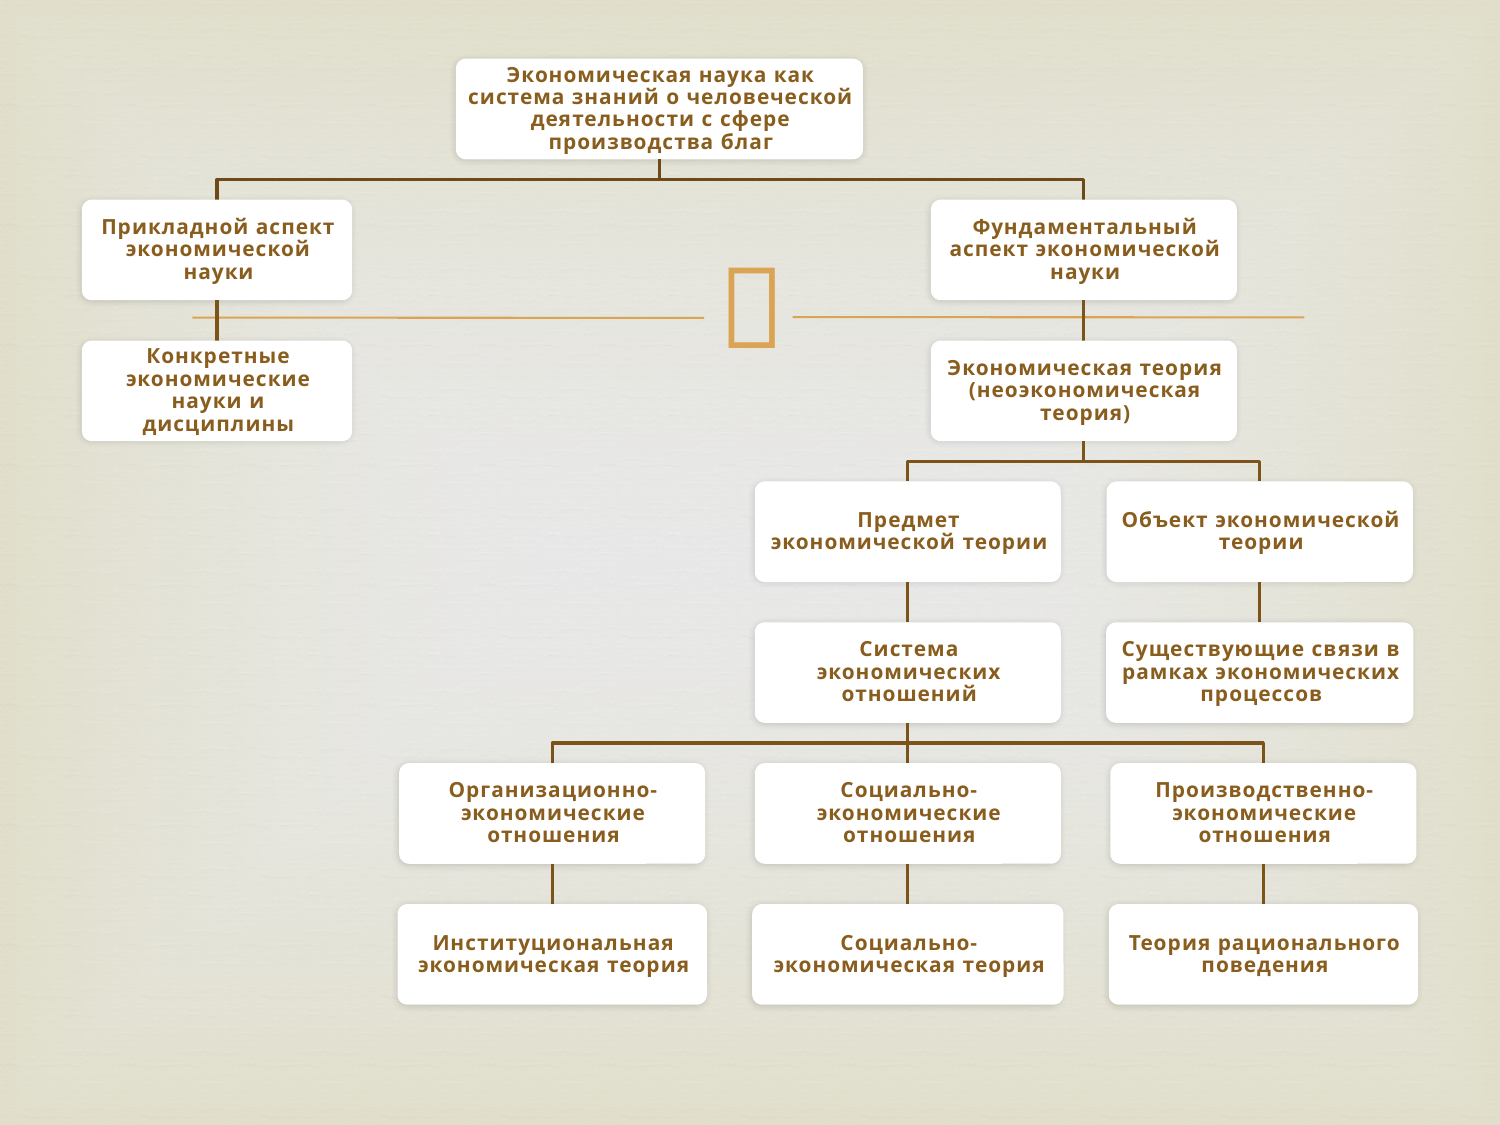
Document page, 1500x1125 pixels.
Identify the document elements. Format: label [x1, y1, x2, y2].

list [74, 58, 1426, 1006]
